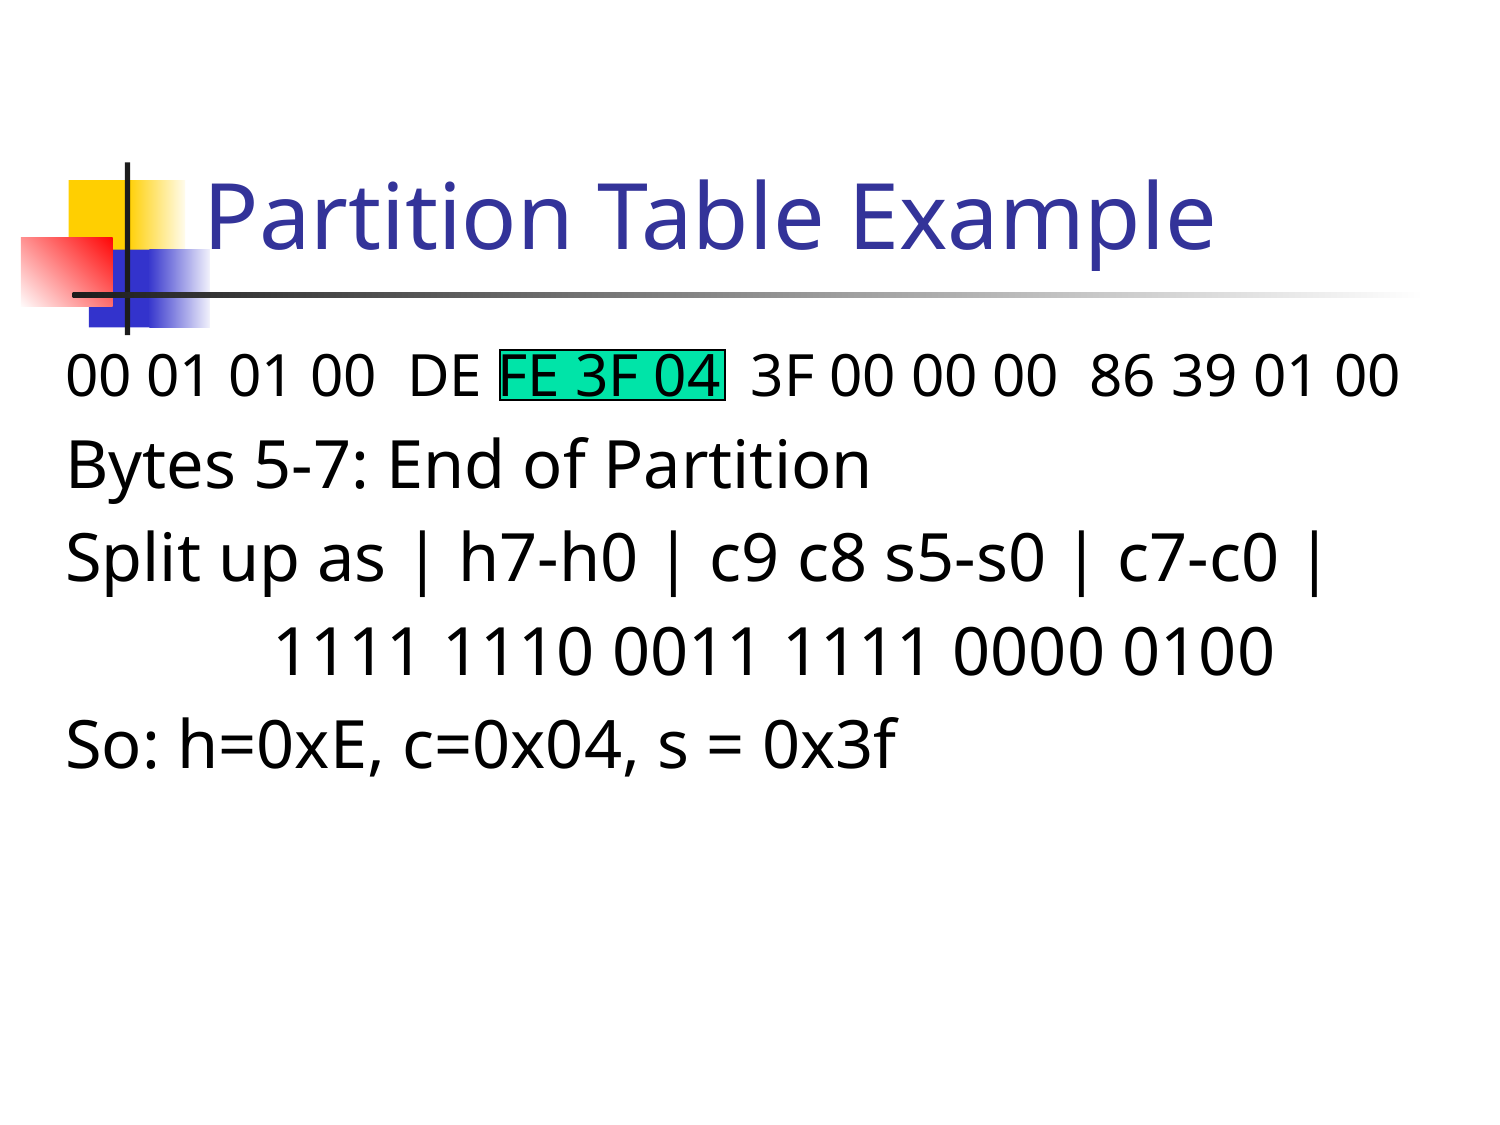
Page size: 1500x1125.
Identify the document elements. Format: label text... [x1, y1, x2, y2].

title Partition Table Example [188, 34, 1468, 276]
list 00 01 01 00 DE FE 3F 04 3F 00 00 00 86 39 01 00 Bytes 5-7: End of Partition Split up as | h7-h0 | c9 c8 s5-s0 | c7-c0 | 1111 1110 0011 1111 0000 0100 So: h=0xE, c=0x04, s = 0x3f [49, 330, 1470, 1007]
